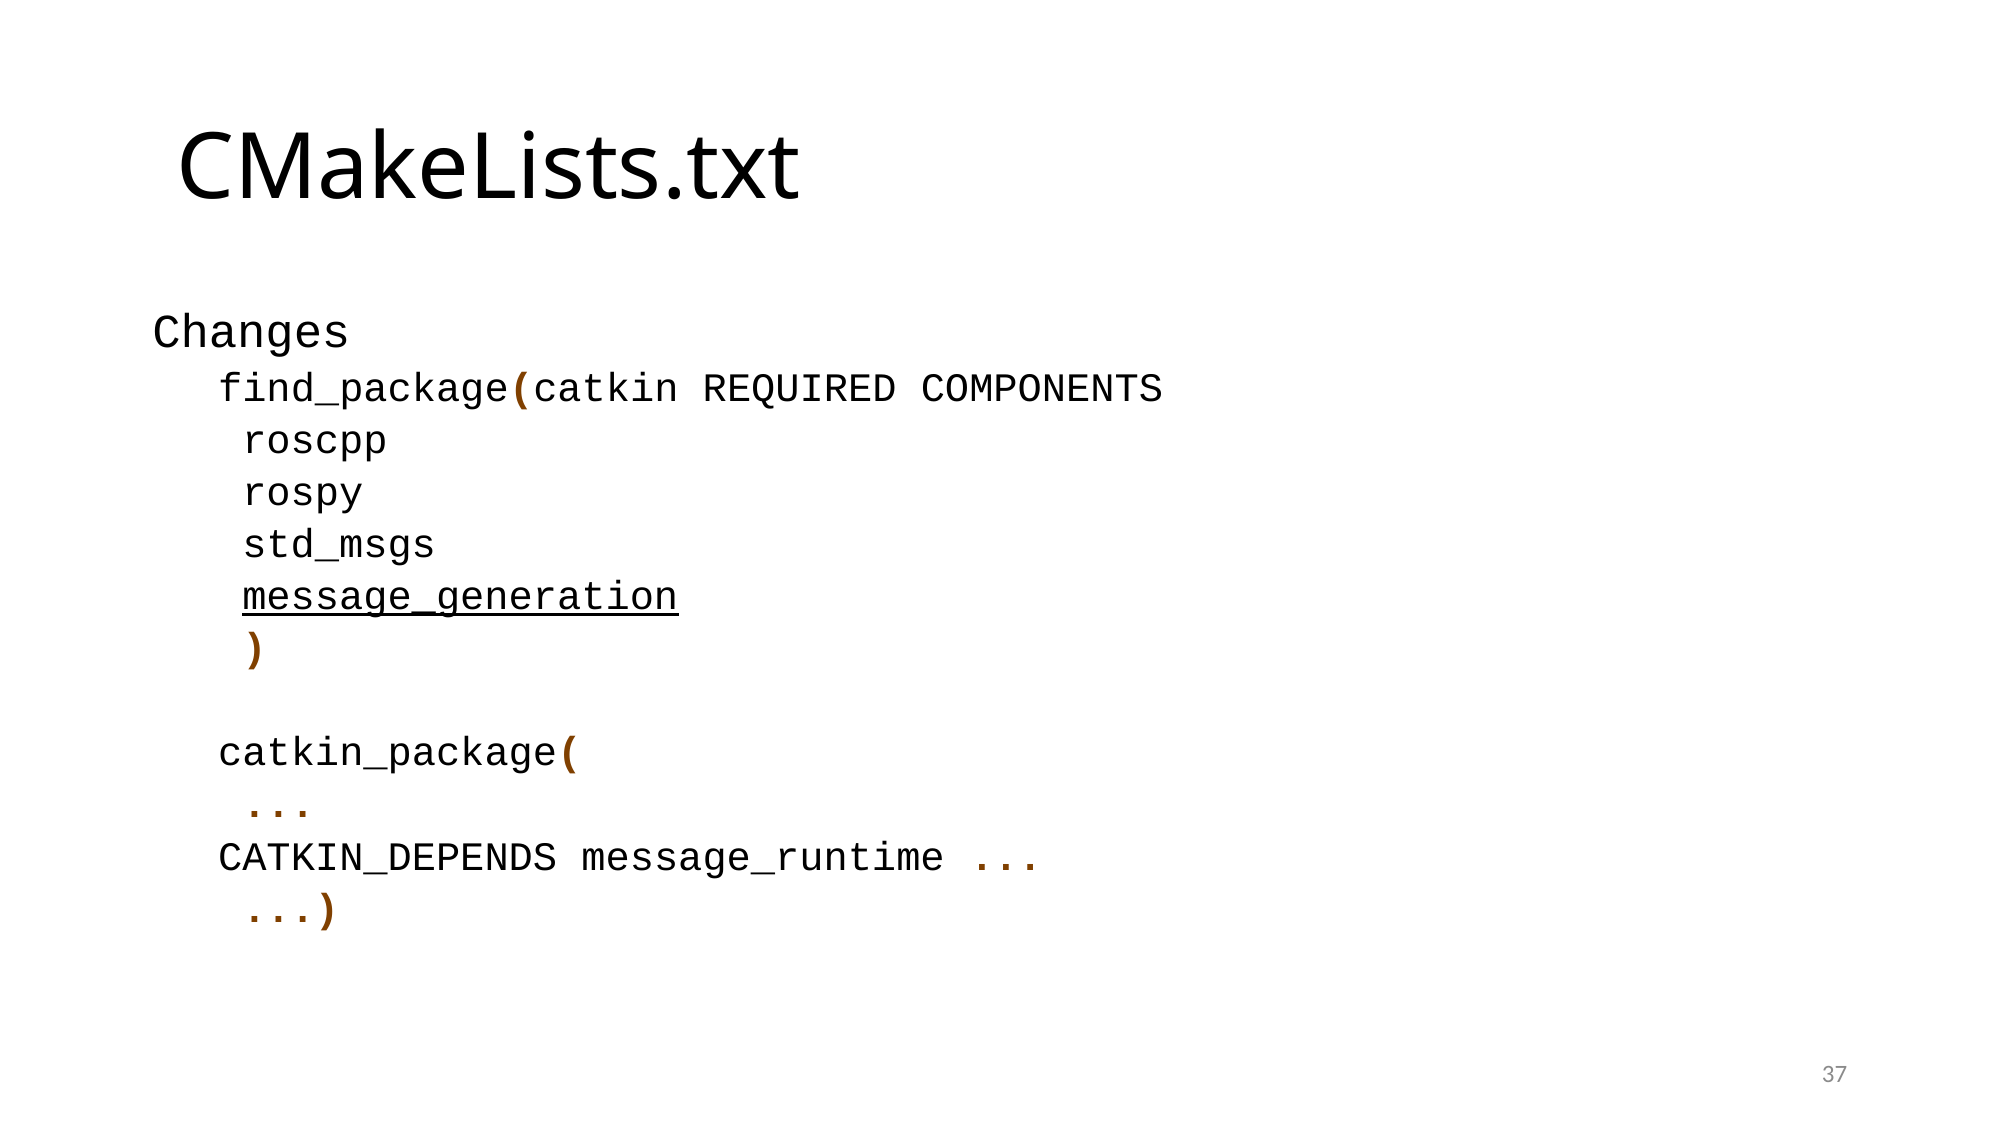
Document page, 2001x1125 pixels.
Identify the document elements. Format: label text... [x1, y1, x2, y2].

title CMakeLists.txt [137, 59, 1863, 278]
list Changes find_package(catkin REQUIRED COMPONENTS roscpp rospy std_msgs message_generation ) catkin_package( ... CATKIN_DEPENDS message_runtime ... ...) [137, 299, 1863, 1014]
slide_number 37 [1412, 1042, 1863, 1103]
